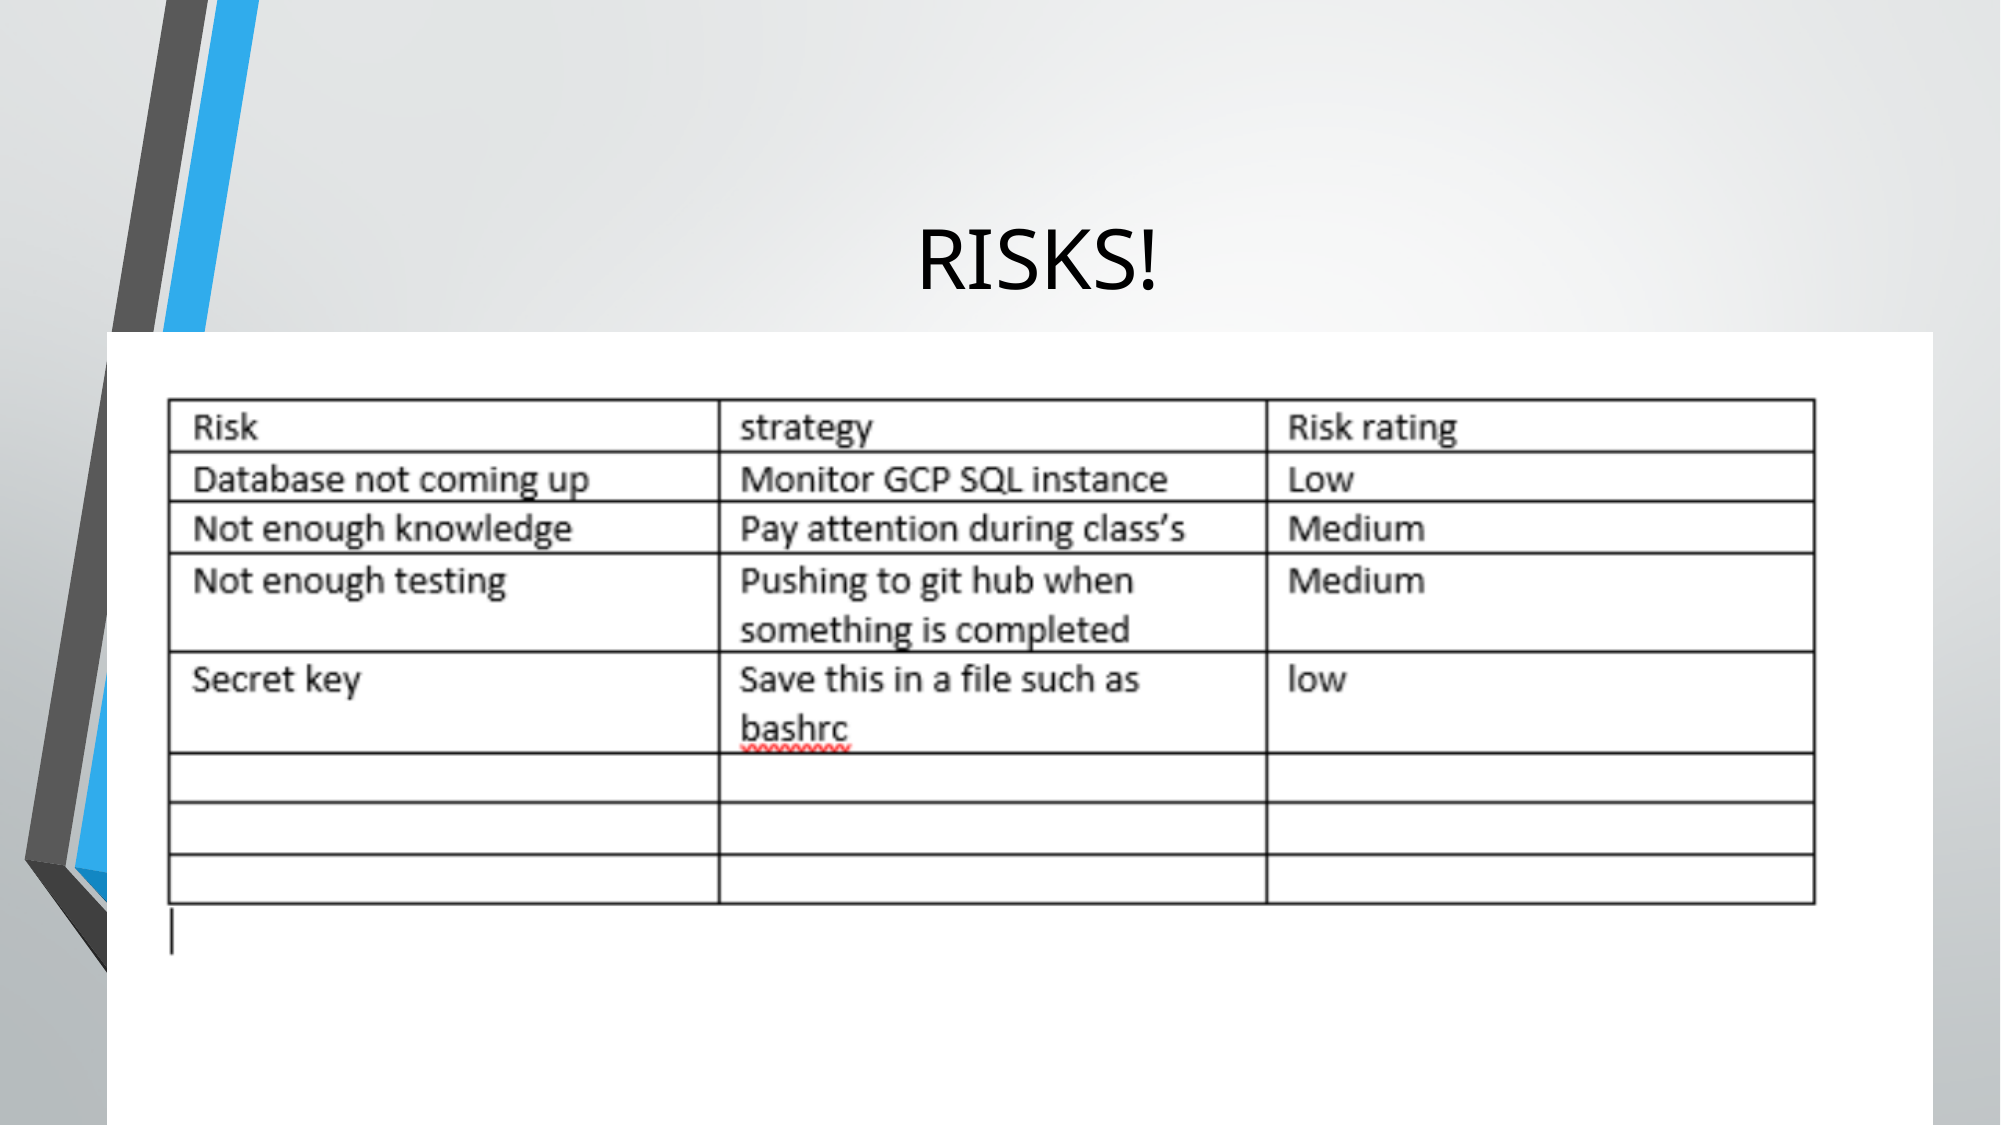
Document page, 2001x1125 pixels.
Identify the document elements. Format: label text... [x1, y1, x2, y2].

title RISKS! [243, 112, 1887, 332]
picture [107, 332, 1933, 1125]
